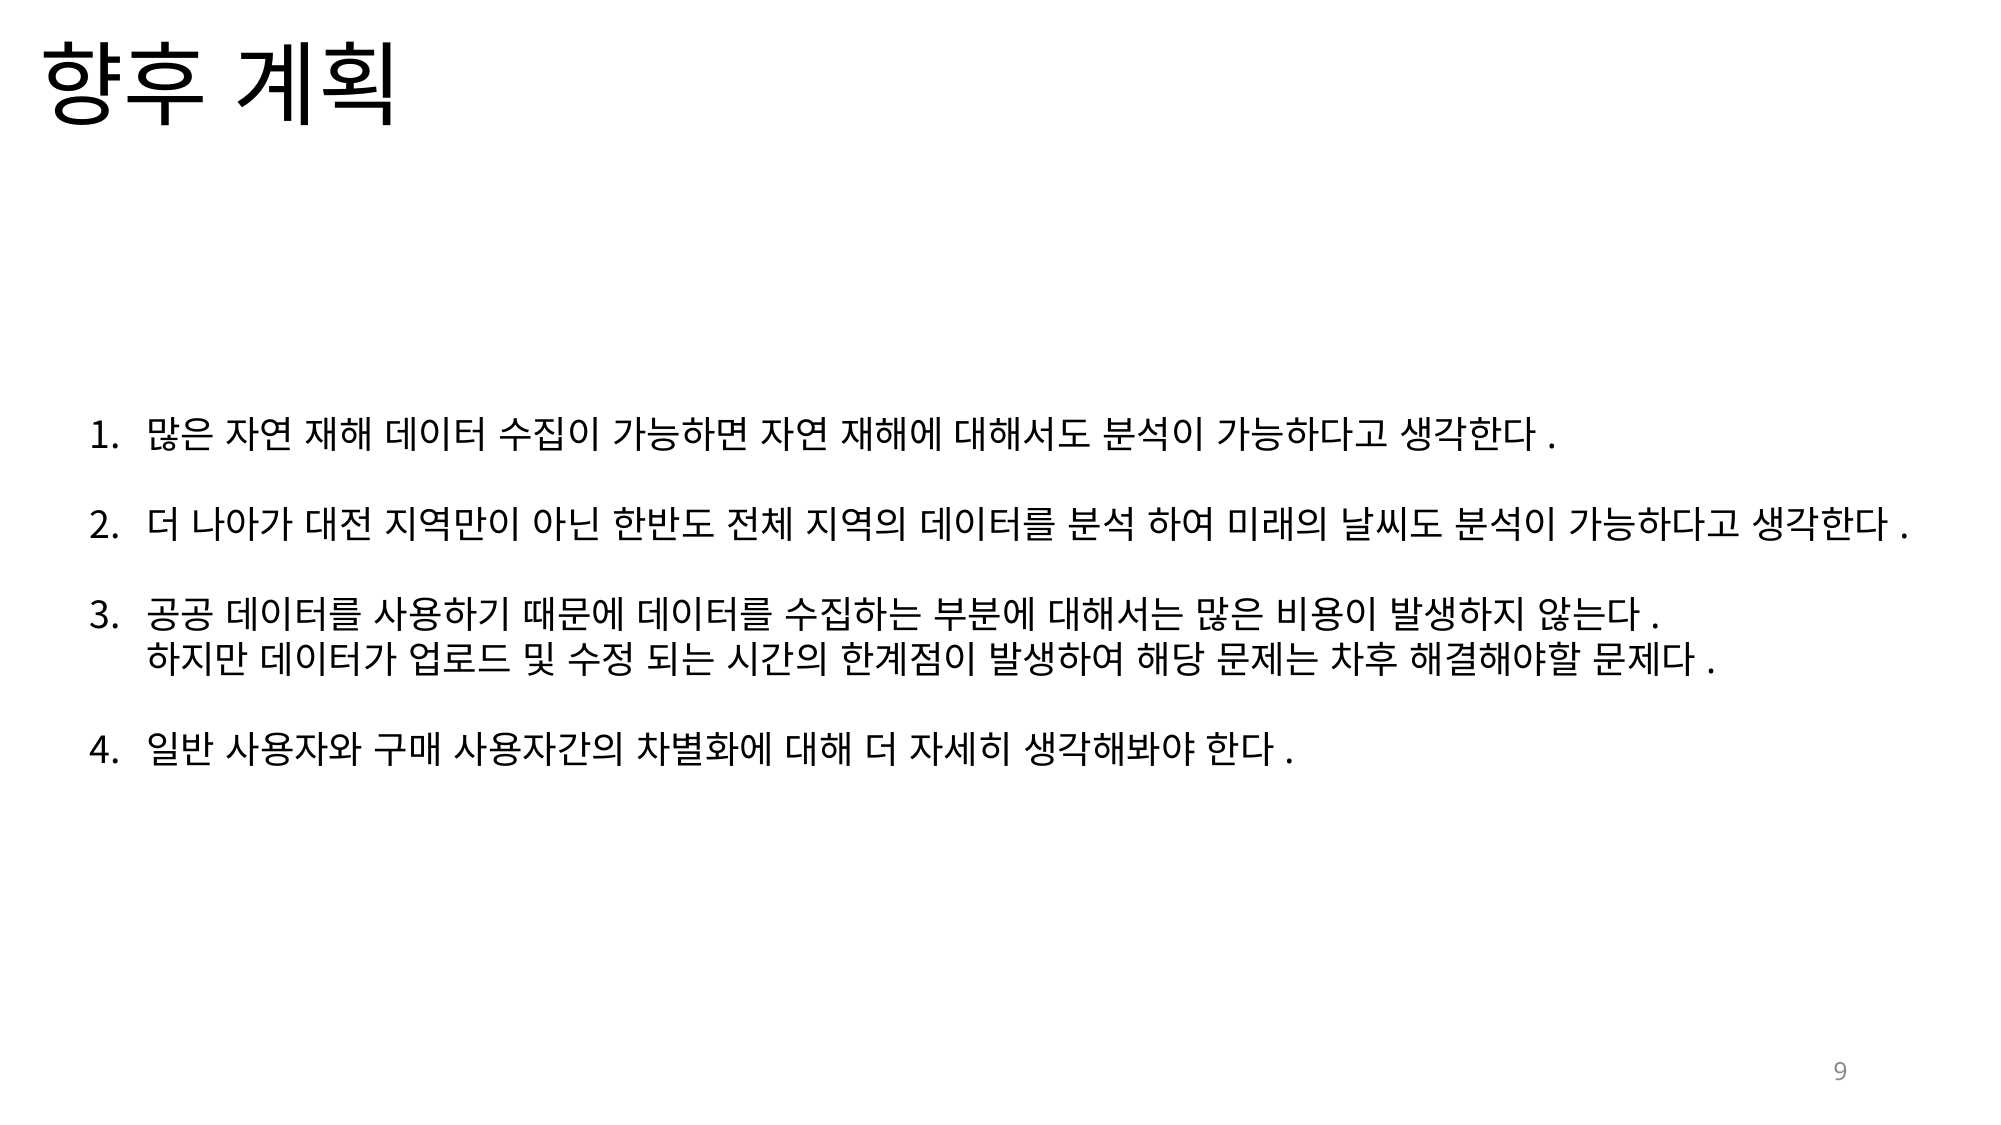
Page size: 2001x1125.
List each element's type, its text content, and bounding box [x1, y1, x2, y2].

slide_number 9 [1412, 1042, 1863, 1103]
title 향후 계획 [24, 19, 1125, 159]
text_box 많은 자연 재해 데이터 수집이 가능하면 자연 재해에 대해서도 분석이 가능하다고 생각한다. 더 나아가 대전 지역만이 아닌 한반도 전체 지역의 데이터를 분석 하여 미래의 날씨도 분석이 가능하다고 생각한다. 공공 데이터를 사용하기 때문에 데이터를 수집하는 부분에 대해서는 많은 비용이 발생하지 않는다. 하지만 데이터가 업로드 및 수정 되는 시간의 한계점이 발생하여 해당 문제는 차후 해결해야할 문제다. 일반 사용자와 구매 사용자간의 차별화에 대해 더 자세히 생각해봐야 한다. [74, 403, 1930, 779]
